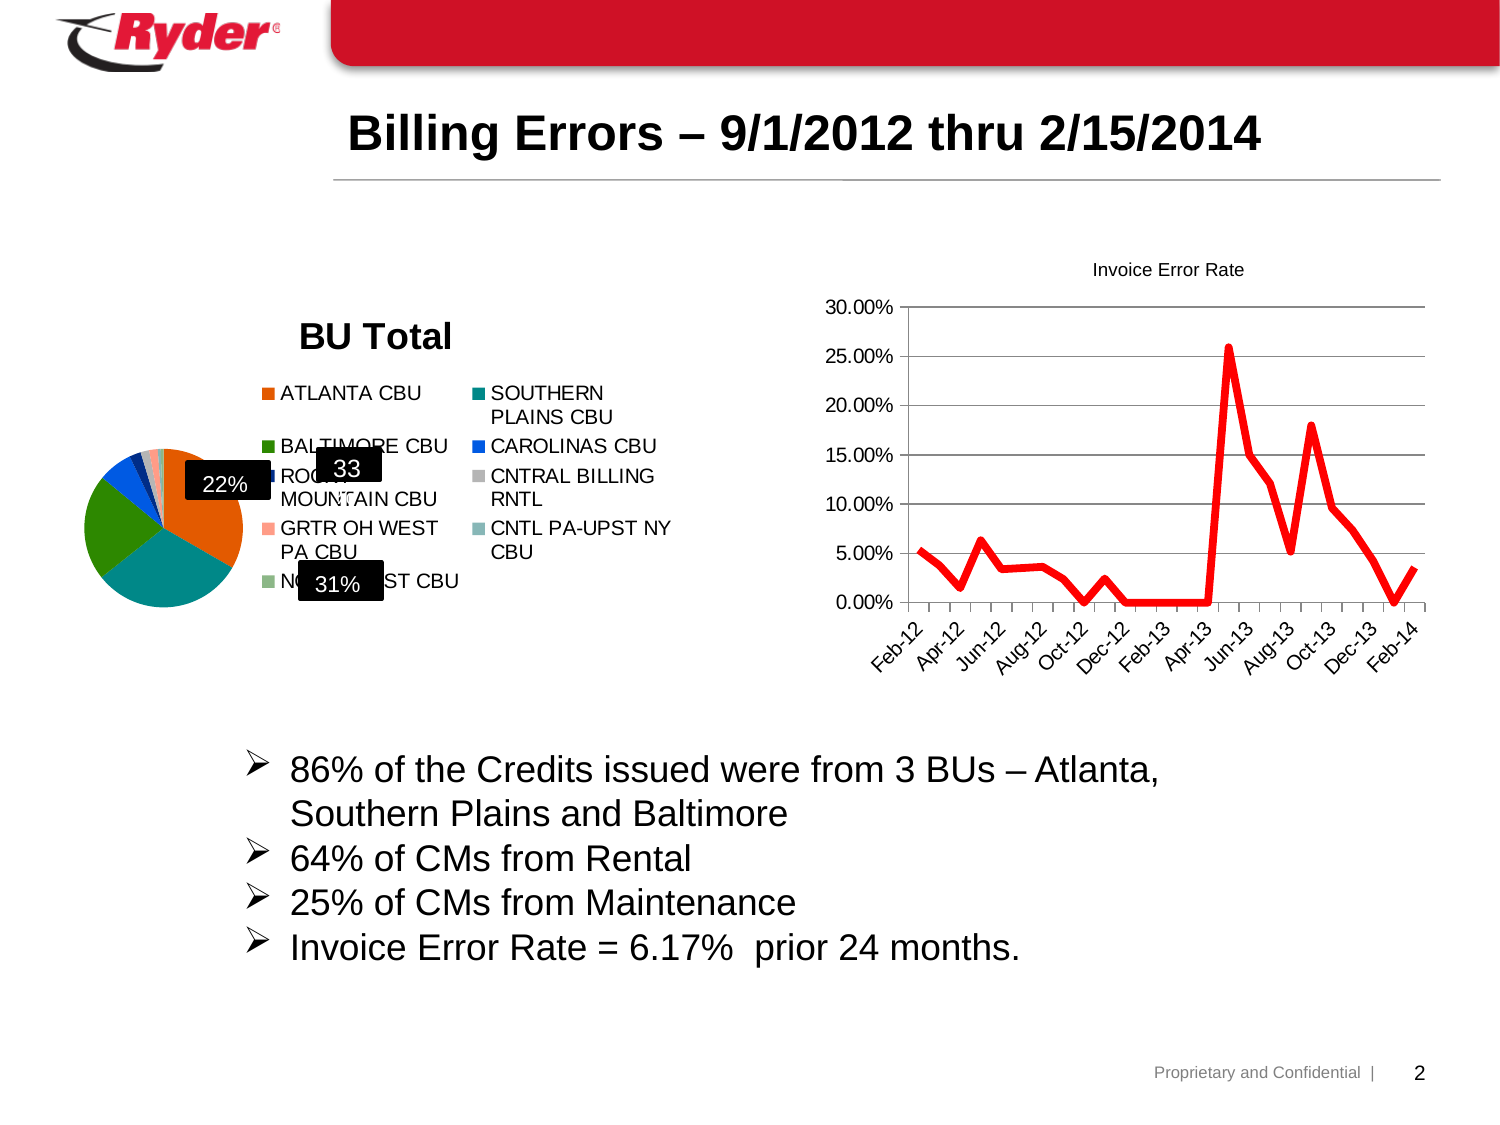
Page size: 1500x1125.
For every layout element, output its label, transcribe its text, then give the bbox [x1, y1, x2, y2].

chart [812, 287, 1438, 688]
title Billing Errors – 9/1/2012 thru 2/15/2014 [332, 85, 1441, 175]
text_box 86% of the Credits issued were from 3 BUs – Atlanta, Southern Plains and Baltimore 64% of CMs from Rental 25% of CMs from Maintenance Invoice Error Rate = 6.17% prior 24 months. [228, 737, 1213, 975]
chart [71, 287, 692, 689]
text_box Invoice Error Rate [949, 249, 1388, 285]
slide_number 2 [1402, 1055, 1441, 1090]
